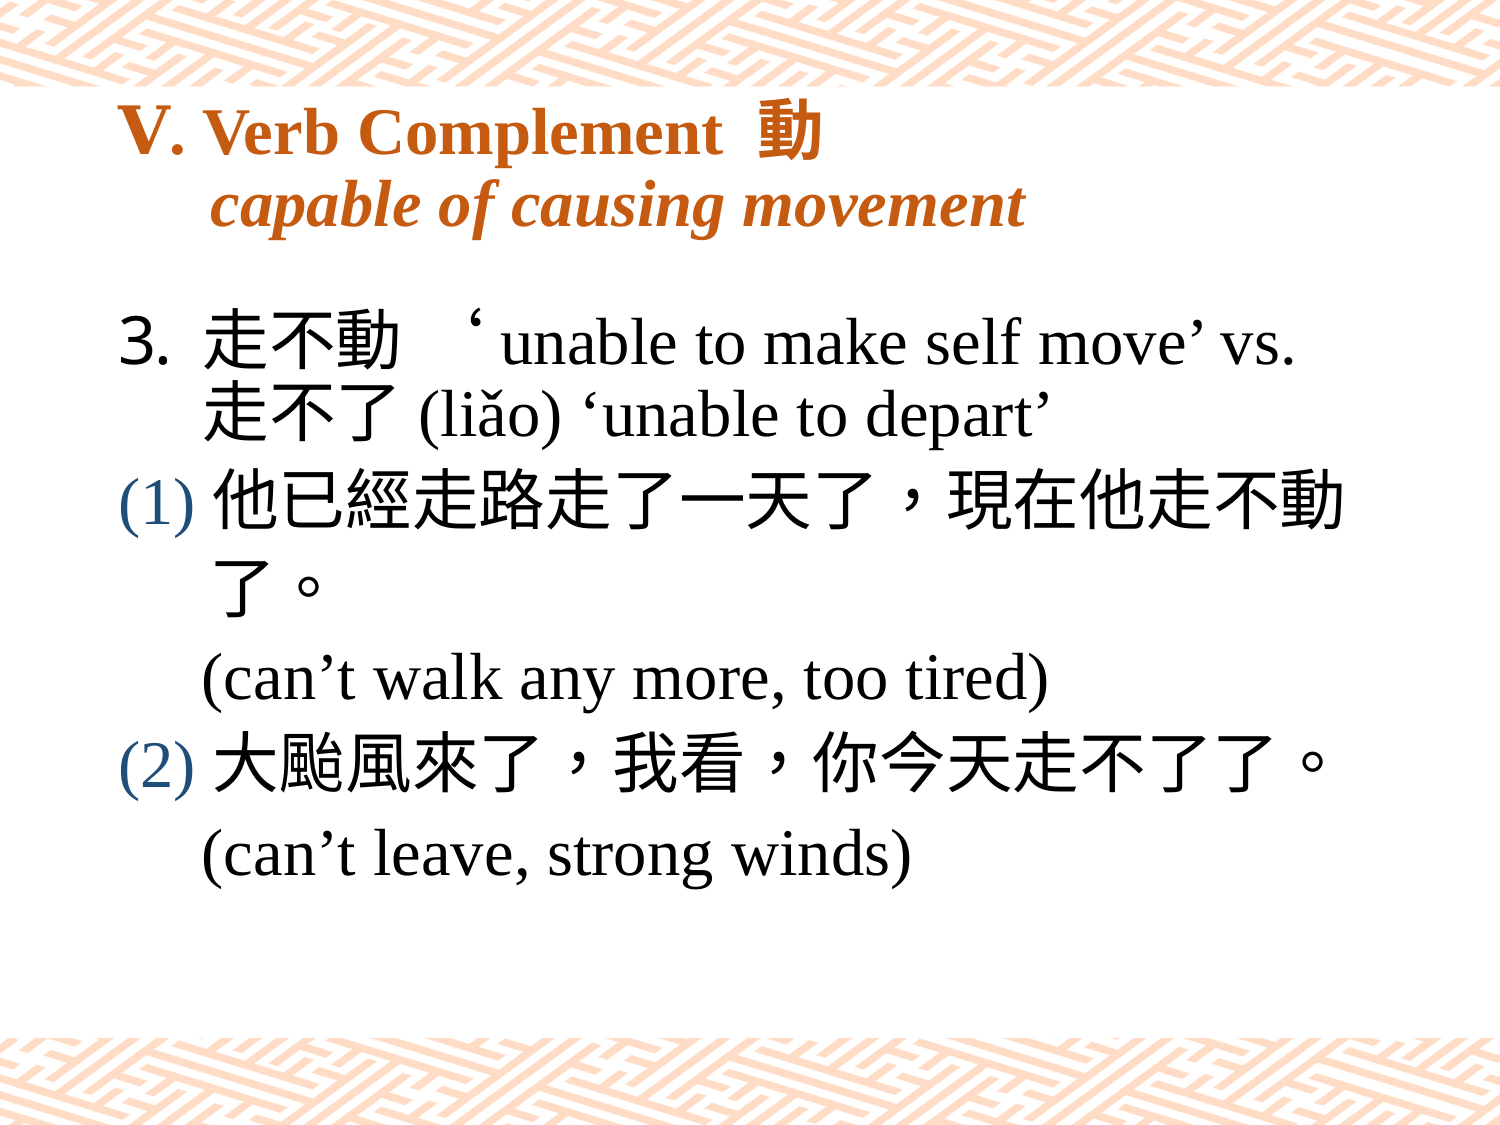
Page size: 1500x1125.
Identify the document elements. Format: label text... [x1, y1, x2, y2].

title Ⅴ. Verb Complement 動 capable of causing movement [103, 59, 1397, 278]
picture [0, 0, 1500, 1125]
list 走不動 ‘unable to make self move’ vs. 走不了(liǎo) ‘unable to depart’ (1)他已經走路走了一天了，現在他走不動 了。 (can’t walk any more, too tired) (2)大颱風來了，我看，你今天走不了了。 (can’t leave, strong winds) [103, 299, 1397, 1014]
